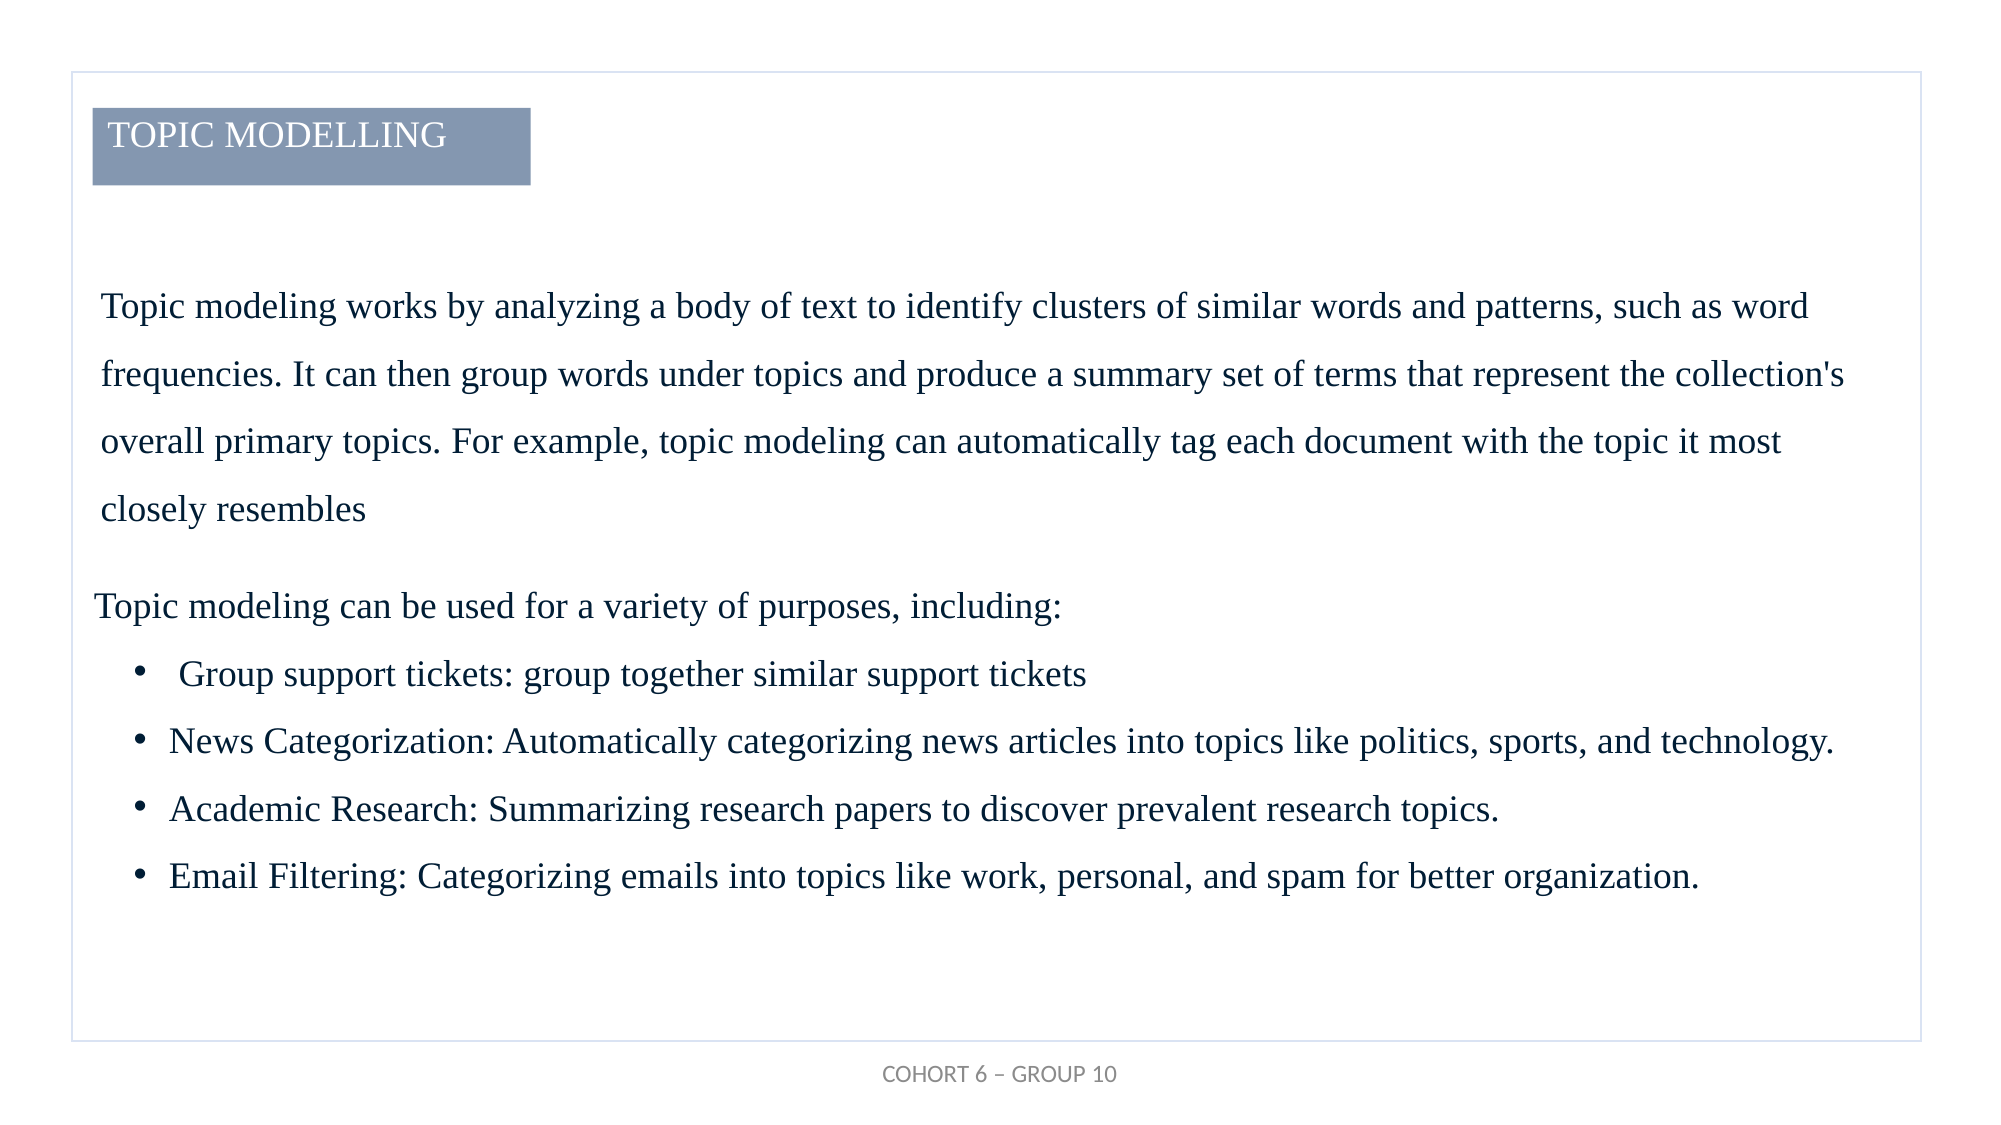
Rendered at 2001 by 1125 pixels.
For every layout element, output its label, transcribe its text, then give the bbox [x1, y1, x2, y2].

footer COHORT 6 – GROUP 10 [662, 1042, 1338, 1103]
text_box [71, 71, 1922, 1042]
text_box Topic modeling can be used for a variety of purposes, including: Group support tickets: group together similar support tickets News Categorization: Automatically categorizing news articles into topics like politics, sports, and technology. Academic Research: Summarizing research papers to discover prevalent research topics. Email Filtering: Categorizing emails into topics like work, personal, and spam for better organization. [79, 551, 1877, 971]
text_box Topic modeling works by analyzing a body of text to identify clusters of similar words and patterns, such as word frequencies. It can then group words under topics and produce a summary set of terms that represent the collection's overall primary topics. For example, topic modeling can automatically tag each document with the topic it most closely resembles [85, 251, 1915, 537]
